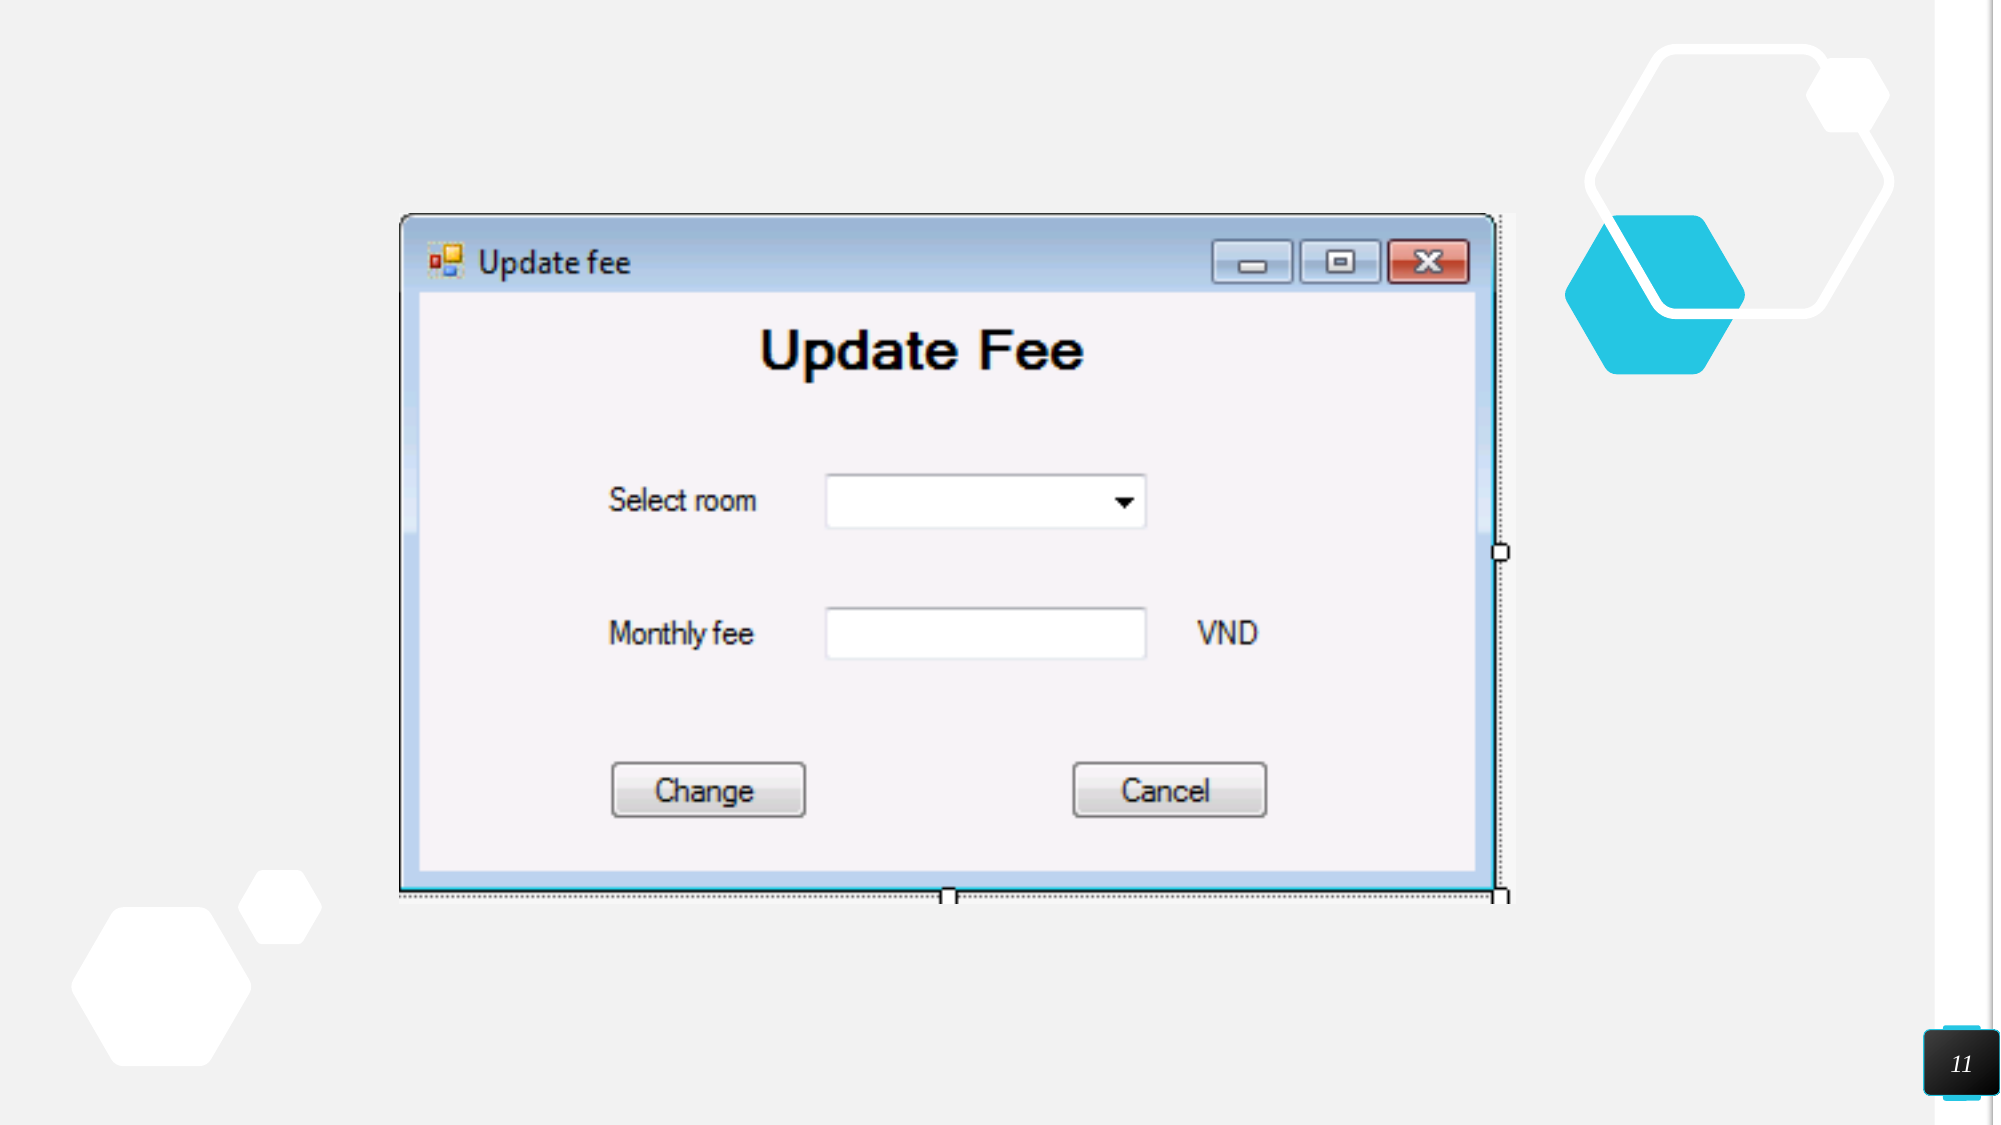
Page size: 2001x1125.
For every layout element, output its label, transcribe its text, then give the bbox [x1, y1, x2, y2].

slide_number 11 [1923, 1029, 2000, 1096]
picture [399, 213, 1516, 904]
